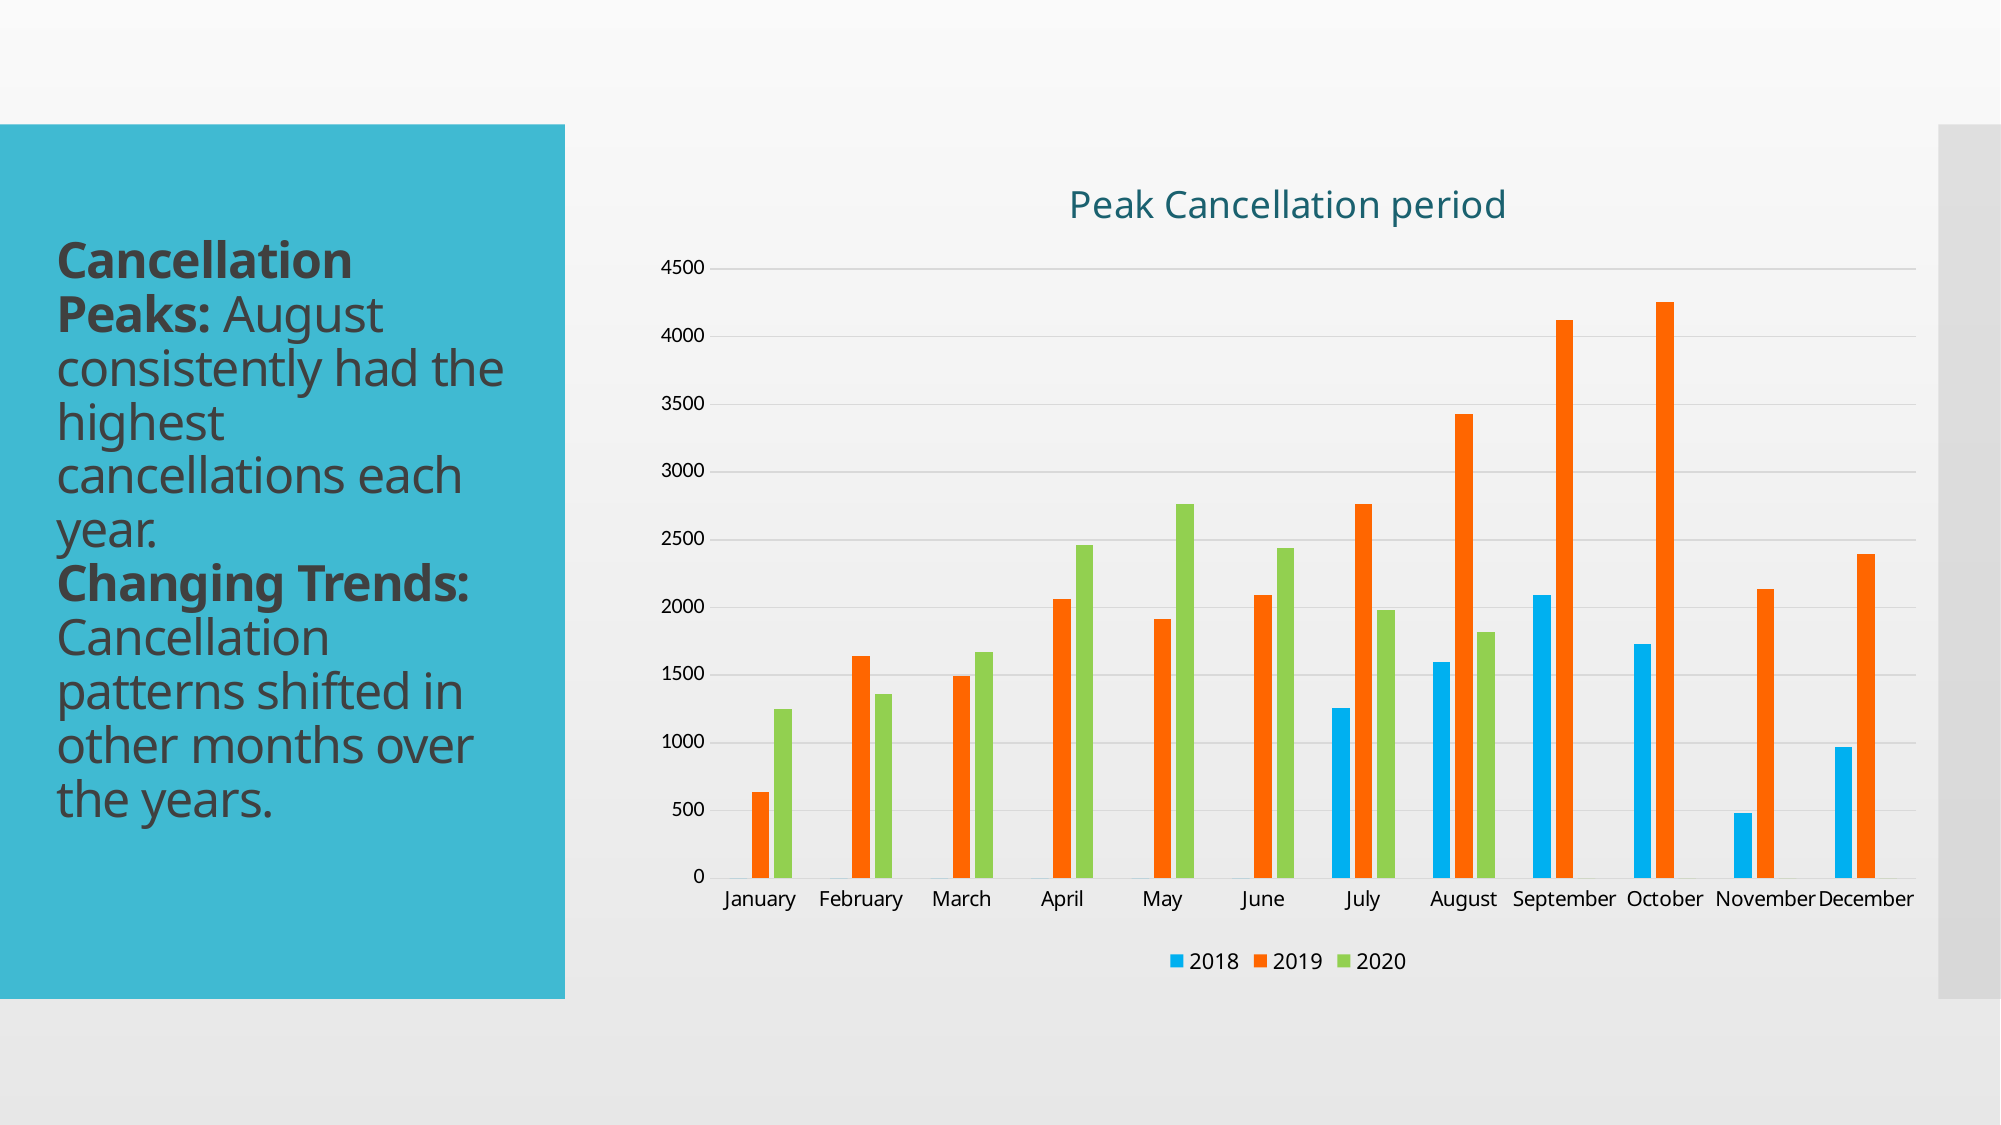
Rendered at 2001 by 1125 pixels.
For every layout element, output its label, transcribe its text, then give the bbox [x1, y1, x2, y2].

chart [634, 141, 1943, 982]
title Cancellation Peaks: August consistently had the highest cancellations each year. Changing Trends: Cancellation patterns shifted in other months over the years. [41, 184, 525, 940]
